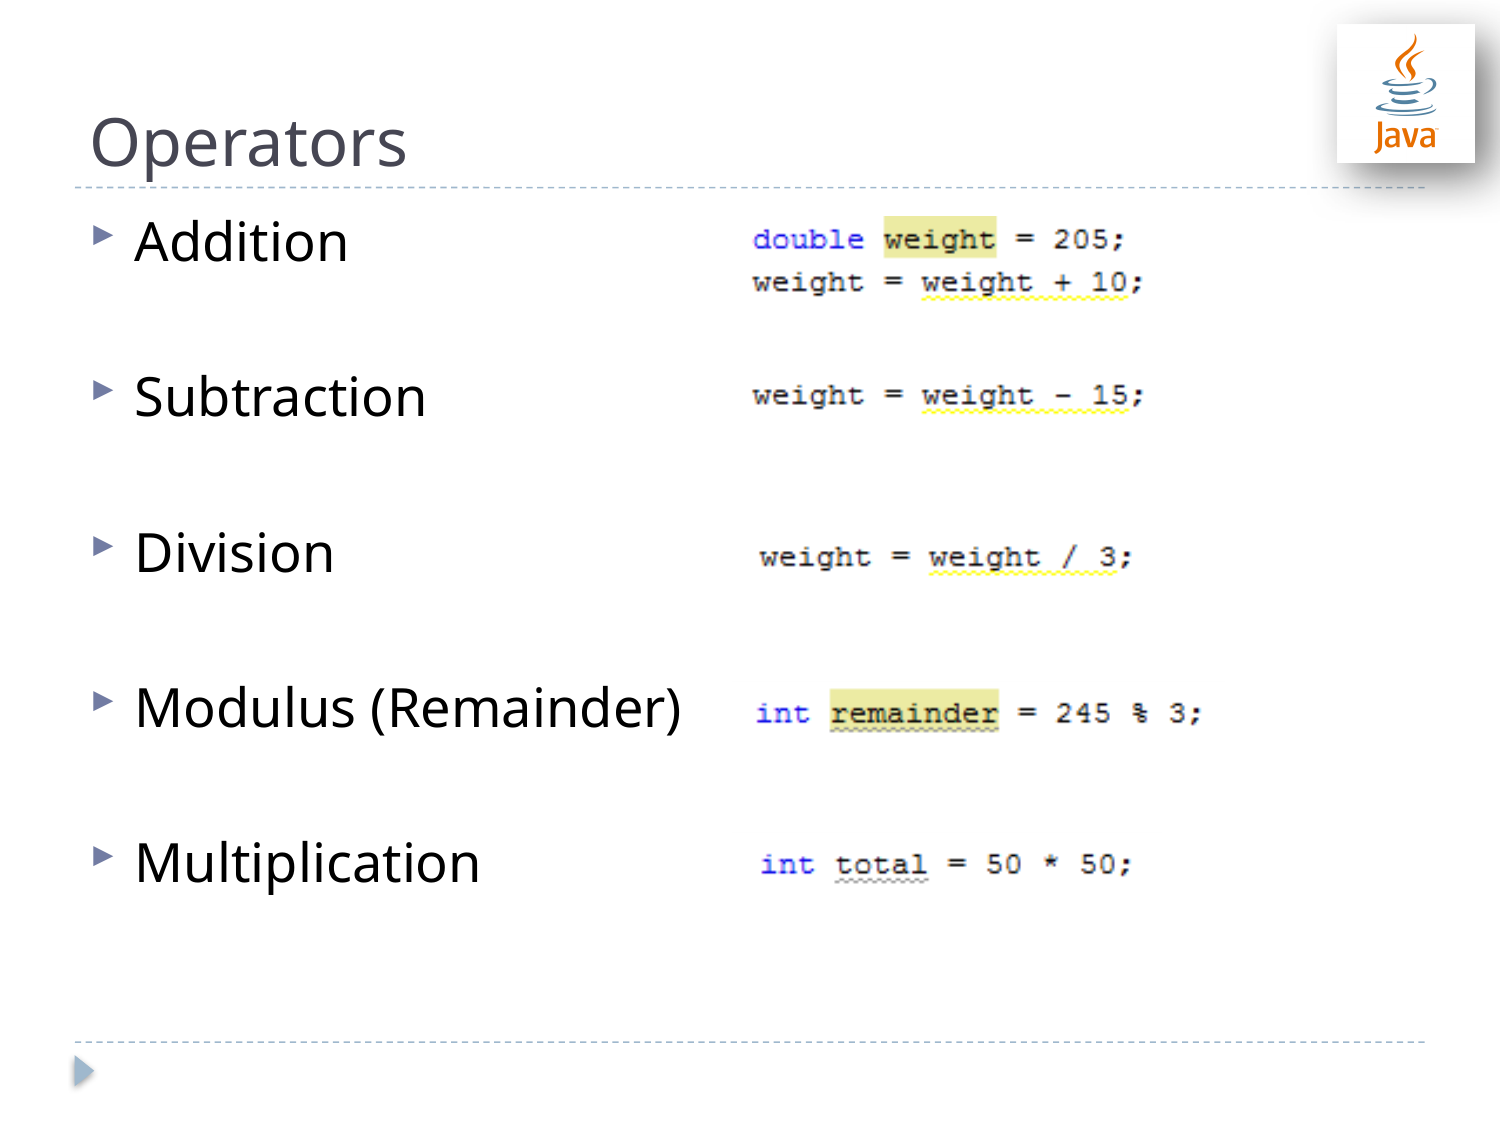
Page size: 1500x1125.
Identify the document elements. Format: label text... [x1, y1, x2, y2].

title Operators [75, 24, 1313, 188]
list Addition Subtraction Division Modulus (Remainder) Multiplication [75, 200, 1425, 1010]
picture [732, 362, 1165, 431]
picture [1337, 24, 1475, 163]
picture [732, 680, 1226, 752]
picture [732, 524, 1172, 596]
picture [732, 216, 1158, 313]
picture [732, 831, 1162, 903]
